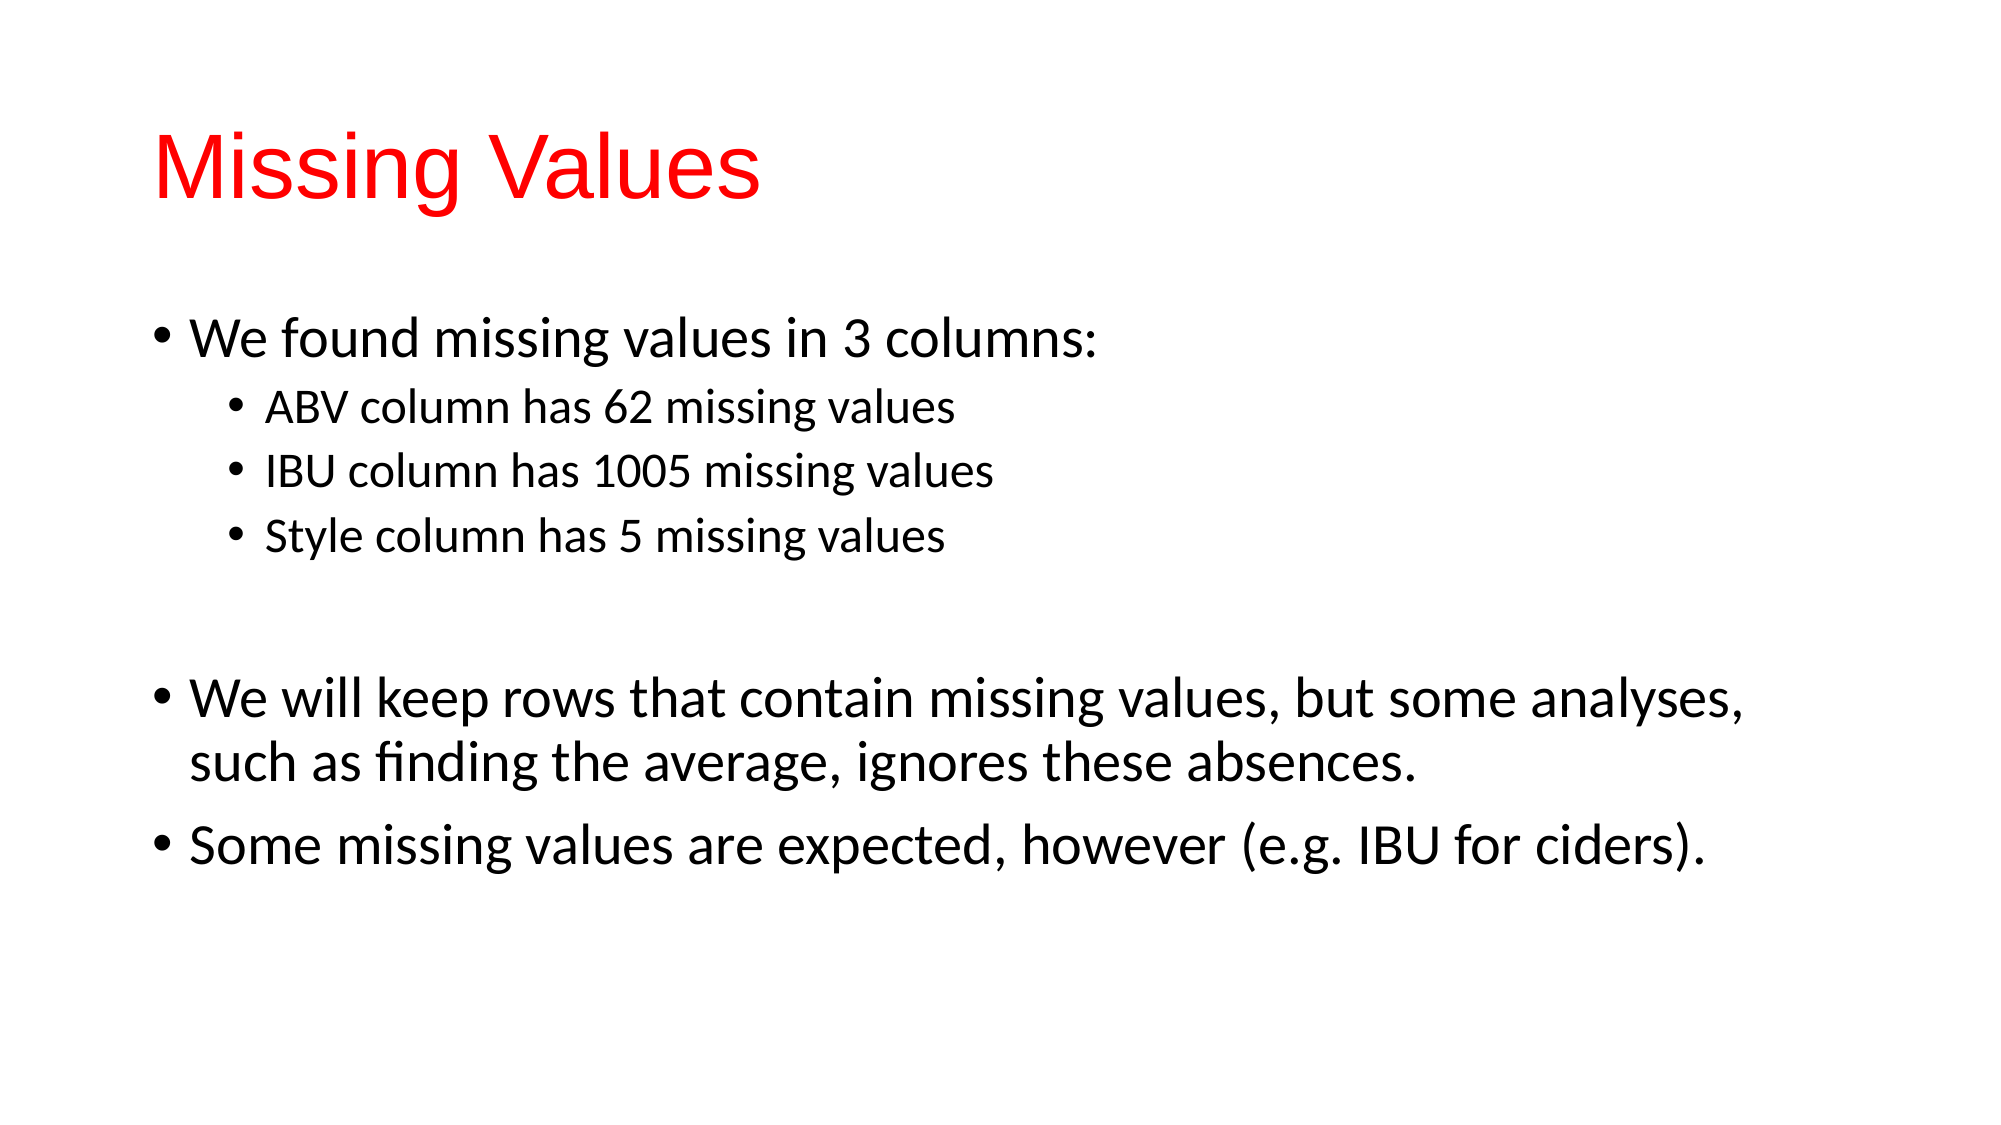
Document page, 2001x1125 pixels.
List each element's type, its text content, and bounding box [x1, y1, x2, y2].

title Missing Values [137, 59, 1863, 278]
list We found missing values in 3 columns: ABV column has 62 missing values IBU column has 1005 missing values Style column has 5 missing values We will keep rows that contain missing values, but some analyses, such as finding the average, ignores these absences. Some missing values are expected, however (e.g. IBU for ciders). [137, 299, 1863, 1014]
